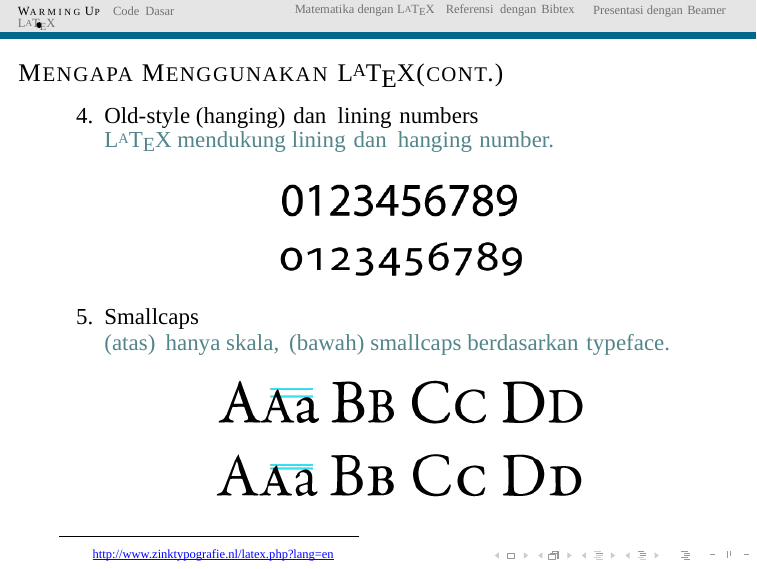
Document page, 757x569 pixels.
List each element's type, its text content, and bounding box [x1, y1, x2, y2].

text_box Presentasi dengan Beamer [591, 3, 741, 20]
text_box [36, 23, 43, 29]
text_box 5. [73, 304, 99, 332]
text_box [209, 372, 592, 504]
text_box [273, 171, 529, 286]
text_box [523, 552, 529, 559]
text_box [550, 552, 558, 560]
text_box http://www.zinktypografie.nl/latex.php?lang=en [90, 546, 439, 564]
text_box [610, 552, 616, 559]
text_box WA R M I N G UP Code Dasar LATEX [15, 3, 210, 23]
text_box Matematika dengan LATEX Referensi dengan Bibtex [292, 3, 587, 23]
text_box Old-style (hanging) dan lining numbers LATEX mendukung lining dan hanging number. [102, 103, 562, 165]
text_box [0, 0, 756, 33]
text_box Smallcaps (atas) hanya skala, (bawah) smallcaps berdasarkan typeface. [102, 305, 703, 361]
text_box 4. [73, 104, 99, 131]
text_box MENGAPA MENGGUNAKAN LATEX(CONT.) [16, 56, 589, 98]
